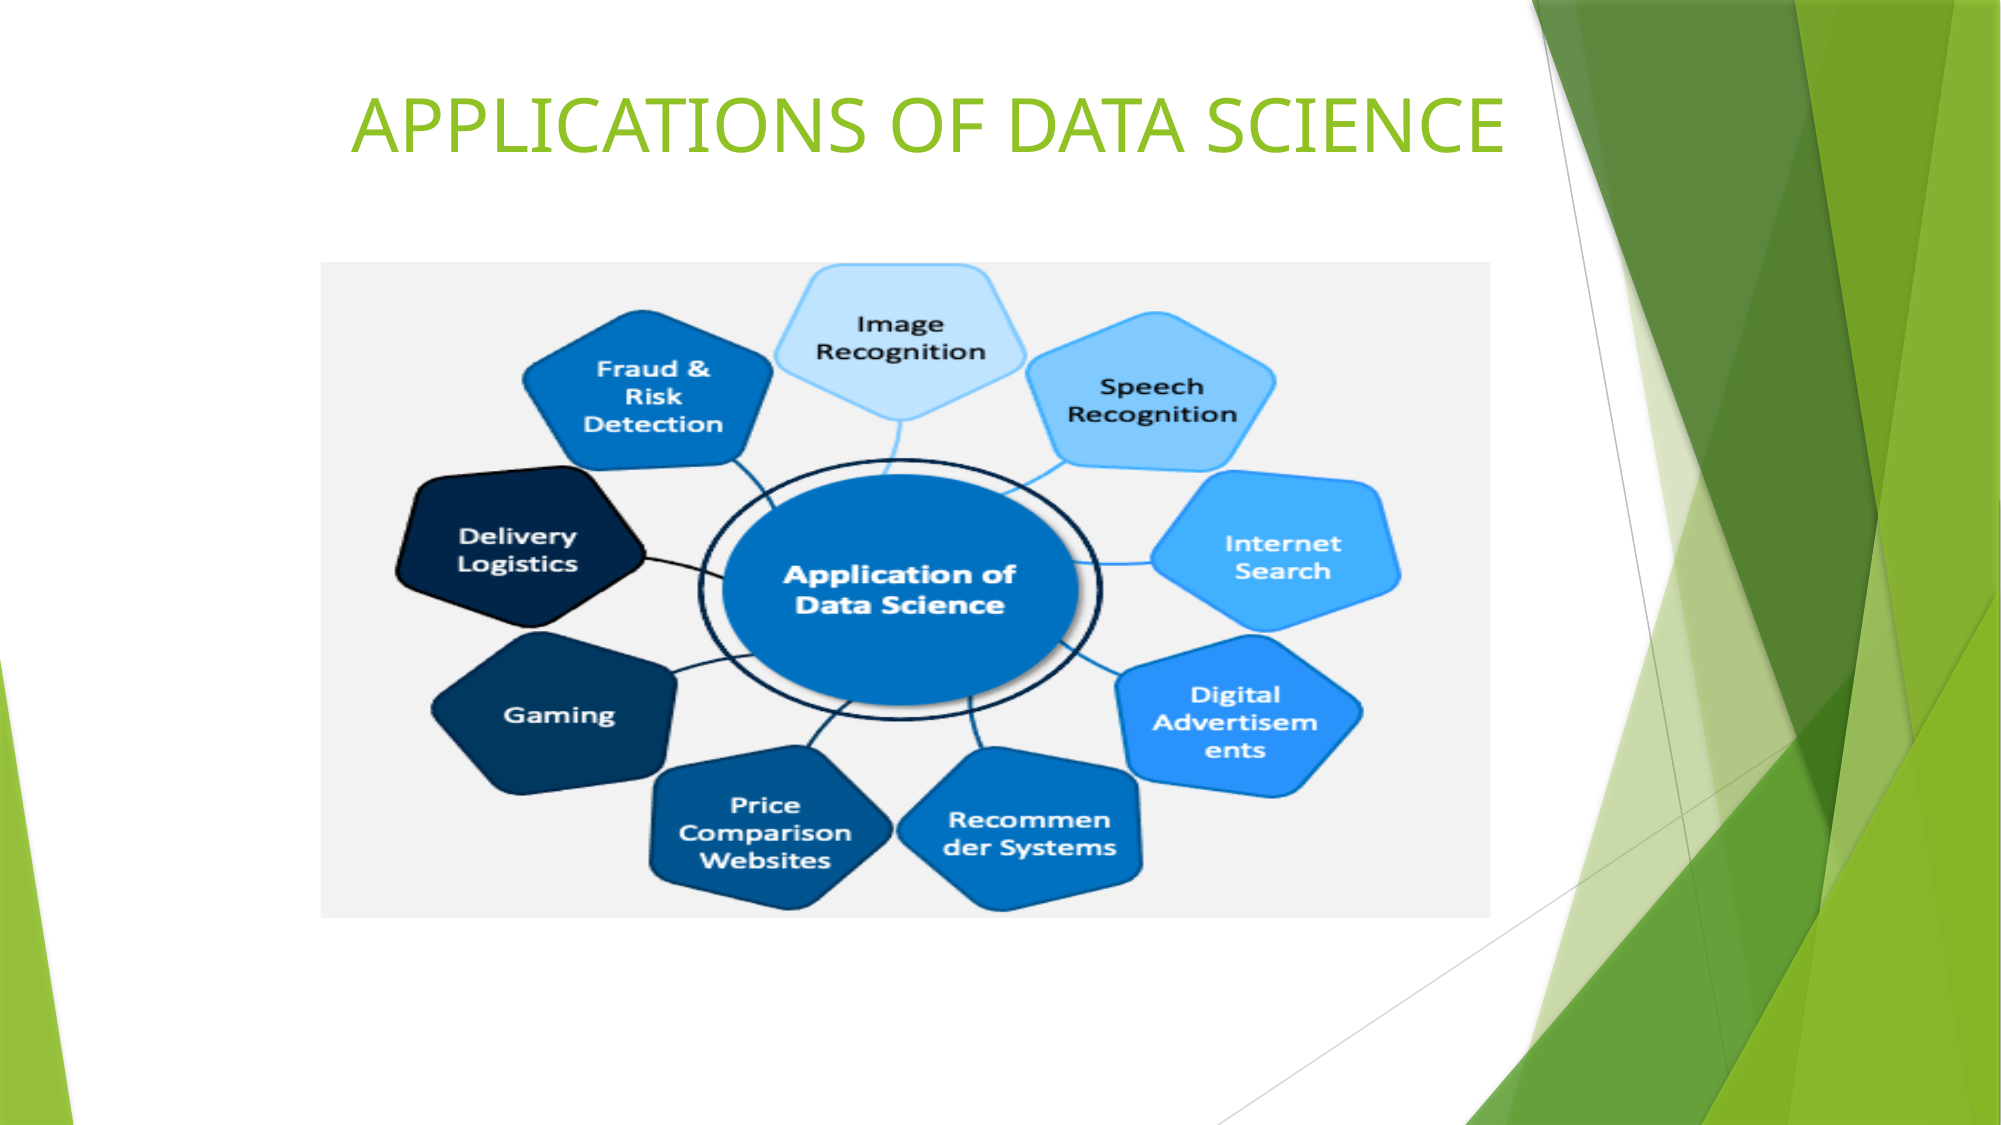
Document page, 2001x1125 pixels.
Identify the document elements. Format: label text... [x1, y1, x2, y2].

title APPLICATIONS OF DATA SCIENCE [336, 69, 1747, 287]
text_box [320, 261, 1491, 918]
